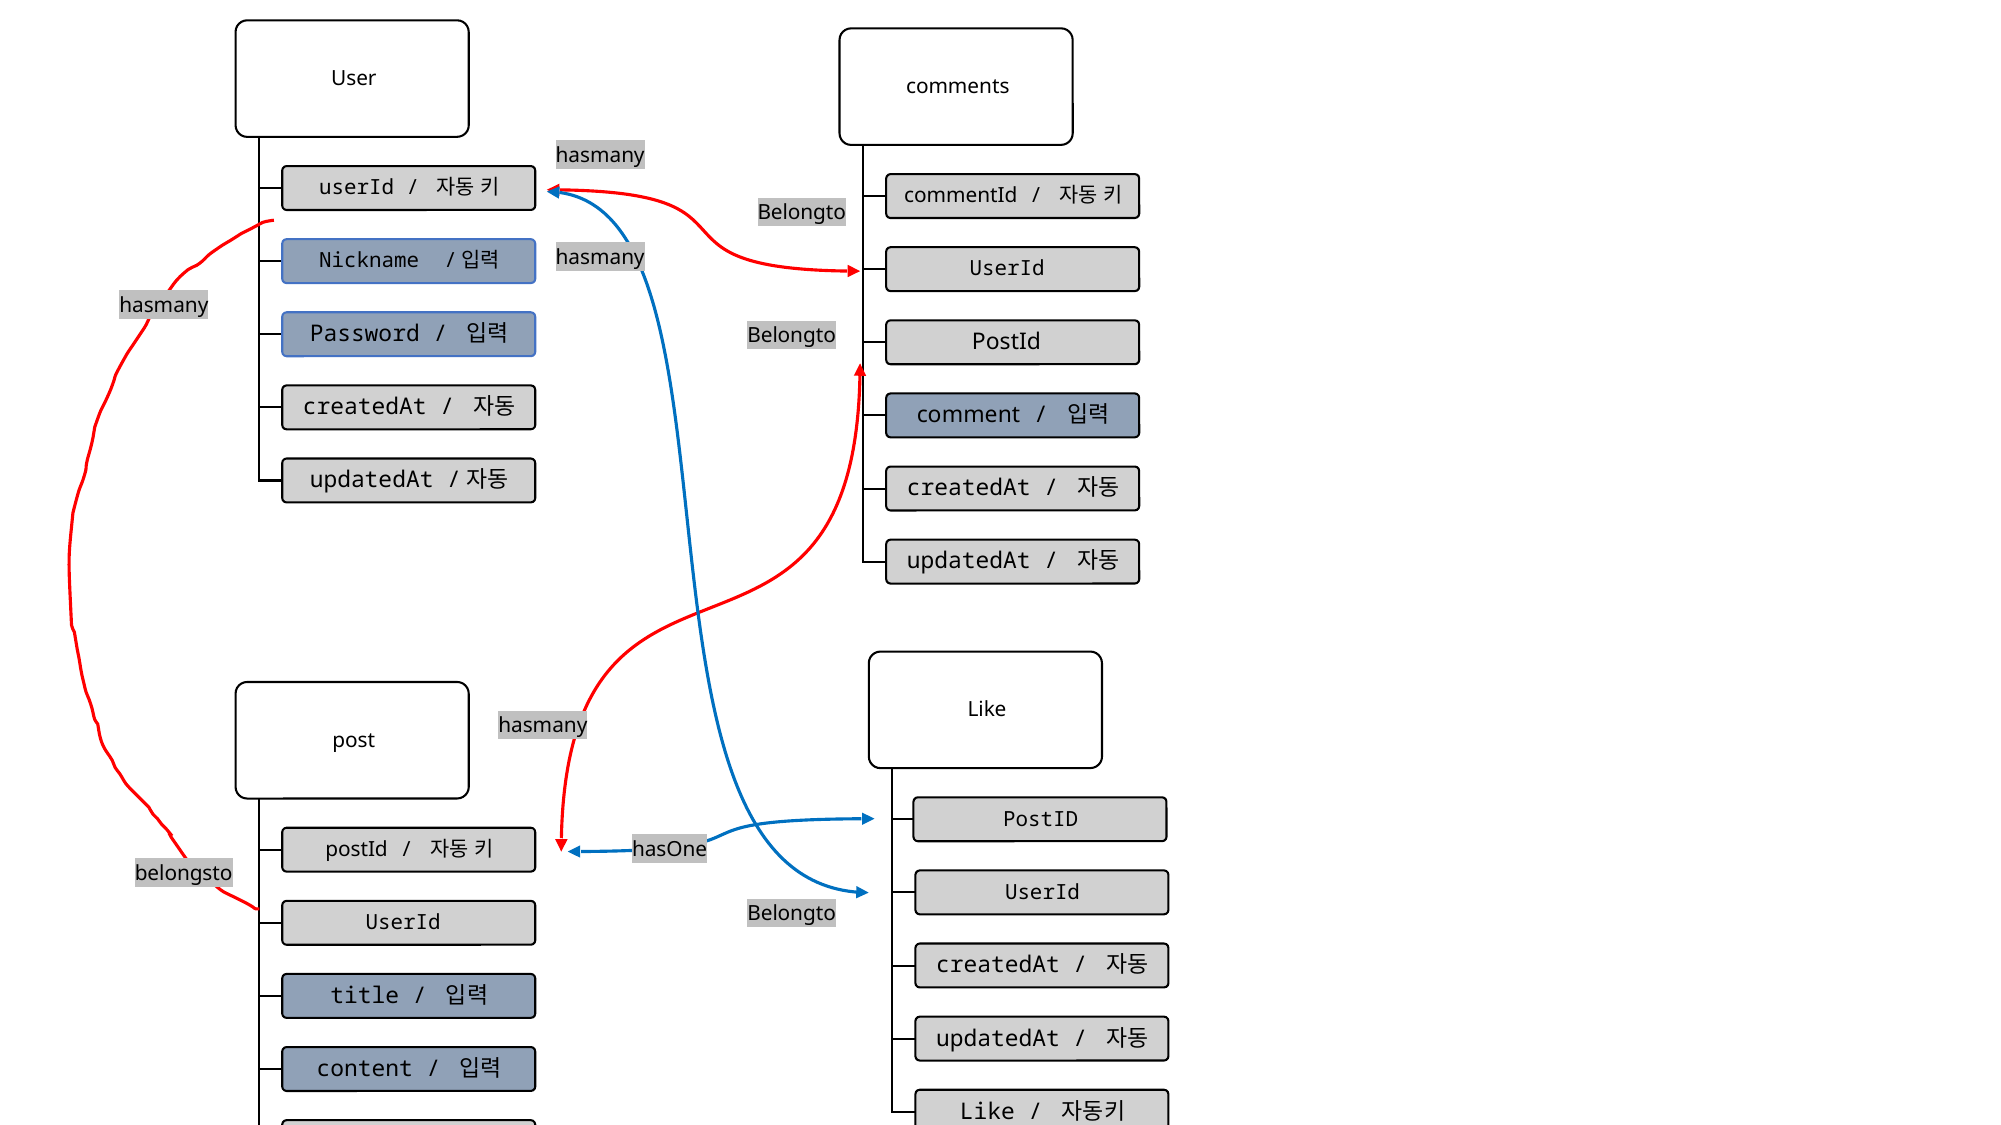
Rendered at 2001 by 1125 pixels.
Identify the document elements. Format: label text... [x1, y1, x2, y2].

text_box belongsto [119, 852, 235, 892]
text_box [357, 381, 1059, 703]
text_box hasOne [617, 852, 723, 868]
text_box [221, 892, 235, 899]
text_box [235, 0, 536, 554]
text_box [567, 818, 875, 852]
text_box hasmany [540, 134, 660, 175]
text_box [868, 487, 1169, 1125]
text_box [546, 189, 861, 272]
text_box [235, 554, 536, 1125]
text_box hasmany [540, 236, 660, 277]
text_box [68, 236, 235, 852]
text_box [466, 703, 868, 757]
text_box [839, 0, 1140, 487]
text_box hasmany [104, 284, 224, 325]
text_box Belongto [732, 892, 851, 933]
text_box Belongto [732, 314, 839, 355]
